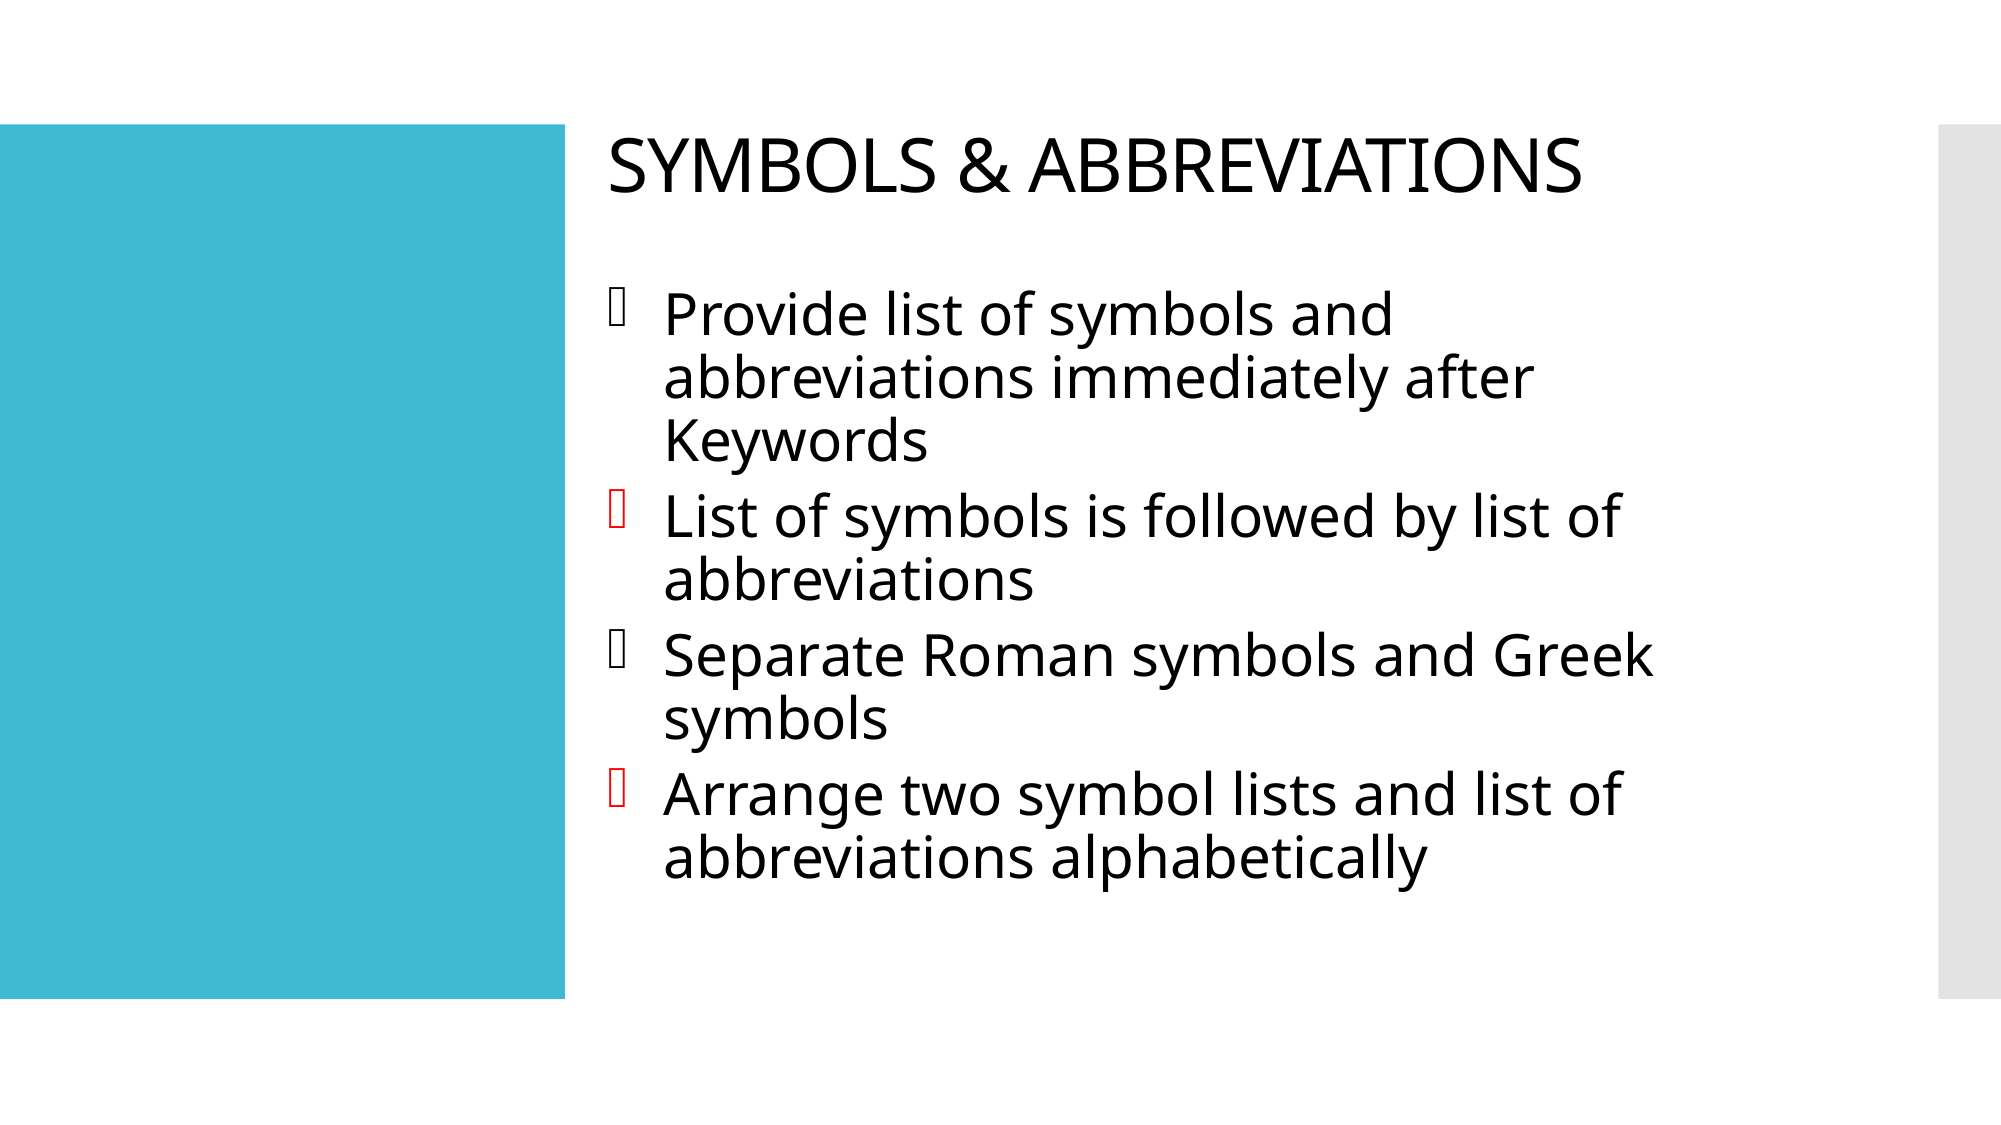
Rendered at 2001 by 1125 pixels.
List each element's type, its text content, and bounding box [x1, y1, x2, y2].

list Provide list of symbols and abbreviations immediately after Keywords List of symbols is followed by list of abbreviations Separate Roman symbols and Greek symbols Arrange two symbol lists and list of abbreviations alphabetically [592, 277, 1765, 992]
title SYMBOLS & ABBREVIATIONS [592, 59, 1895, 278]
